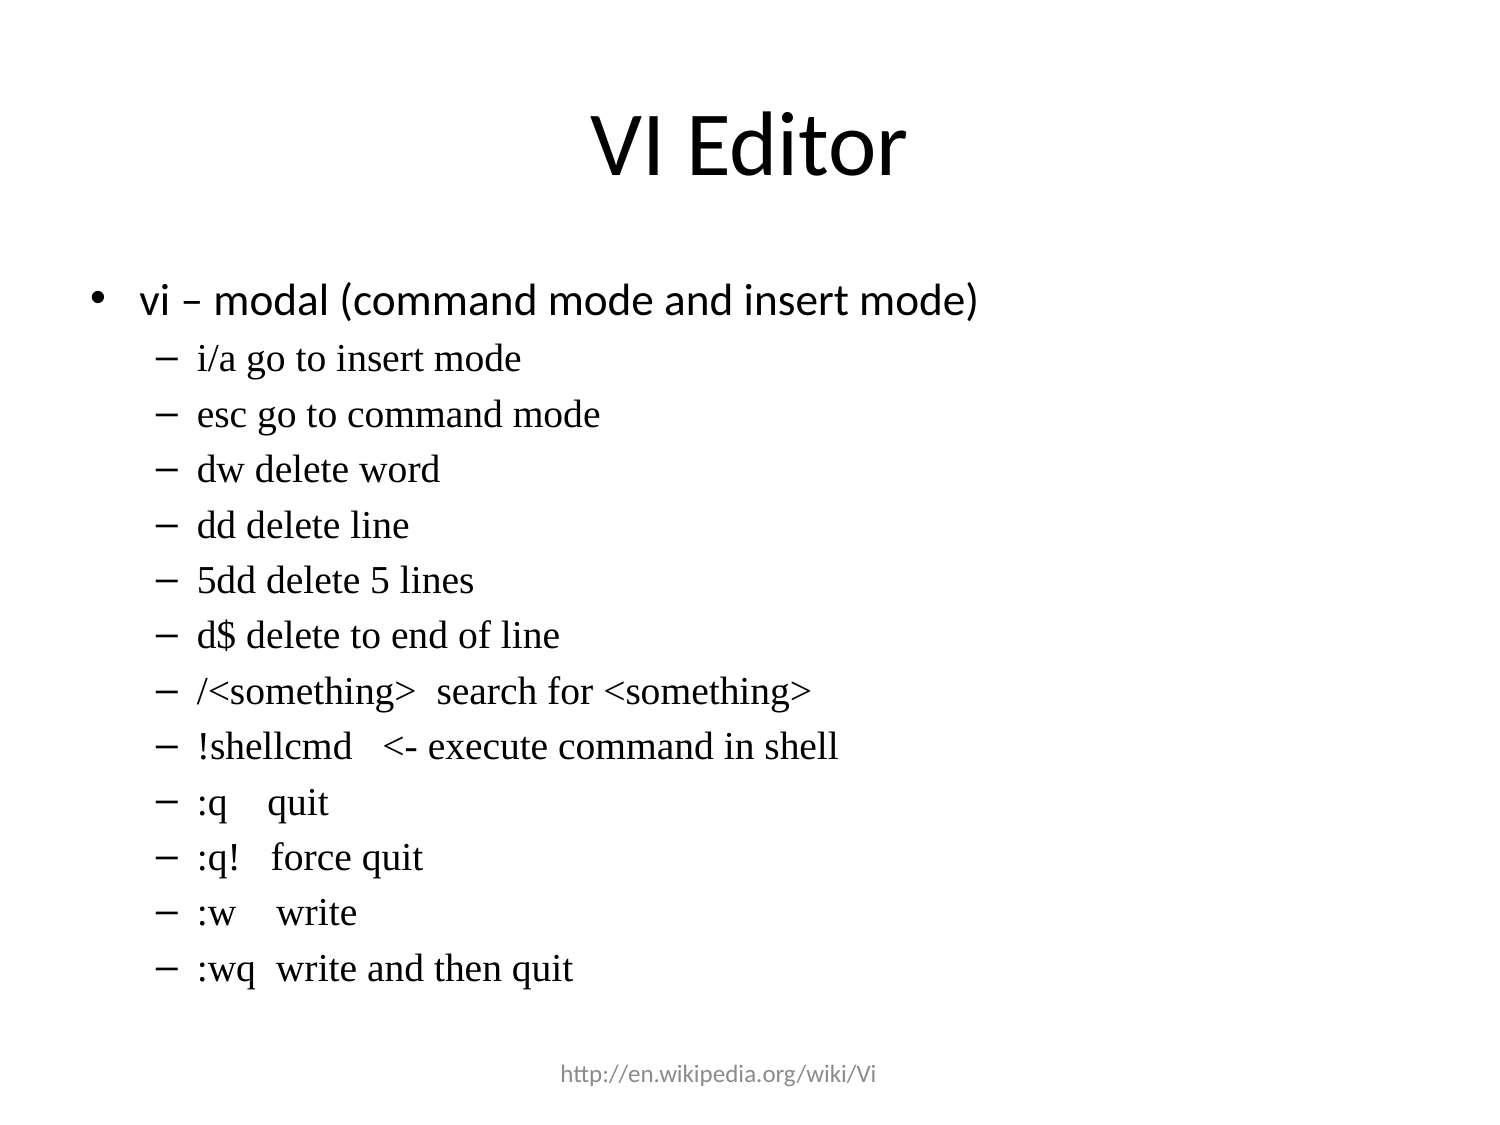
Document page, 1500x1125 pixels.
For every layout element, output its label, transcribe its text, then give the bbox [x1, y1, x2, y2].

footer http://en.wikipedia.org/wiki/Vi [312, 1042, 1125, 1103]
list vi – modal (command mode and insert mode) i/a go to insert mode esc go to command mode dw delete word dd delete line 5dd delete 5 lines d$ delete to end of line /<something> search for <something> !shellcmd <- execute command in shell :q quit :q! force quit :w write :wq write and then quit [75, 262, 1425, 1005]
title VI Editor [75, 45, 1425, 233]
